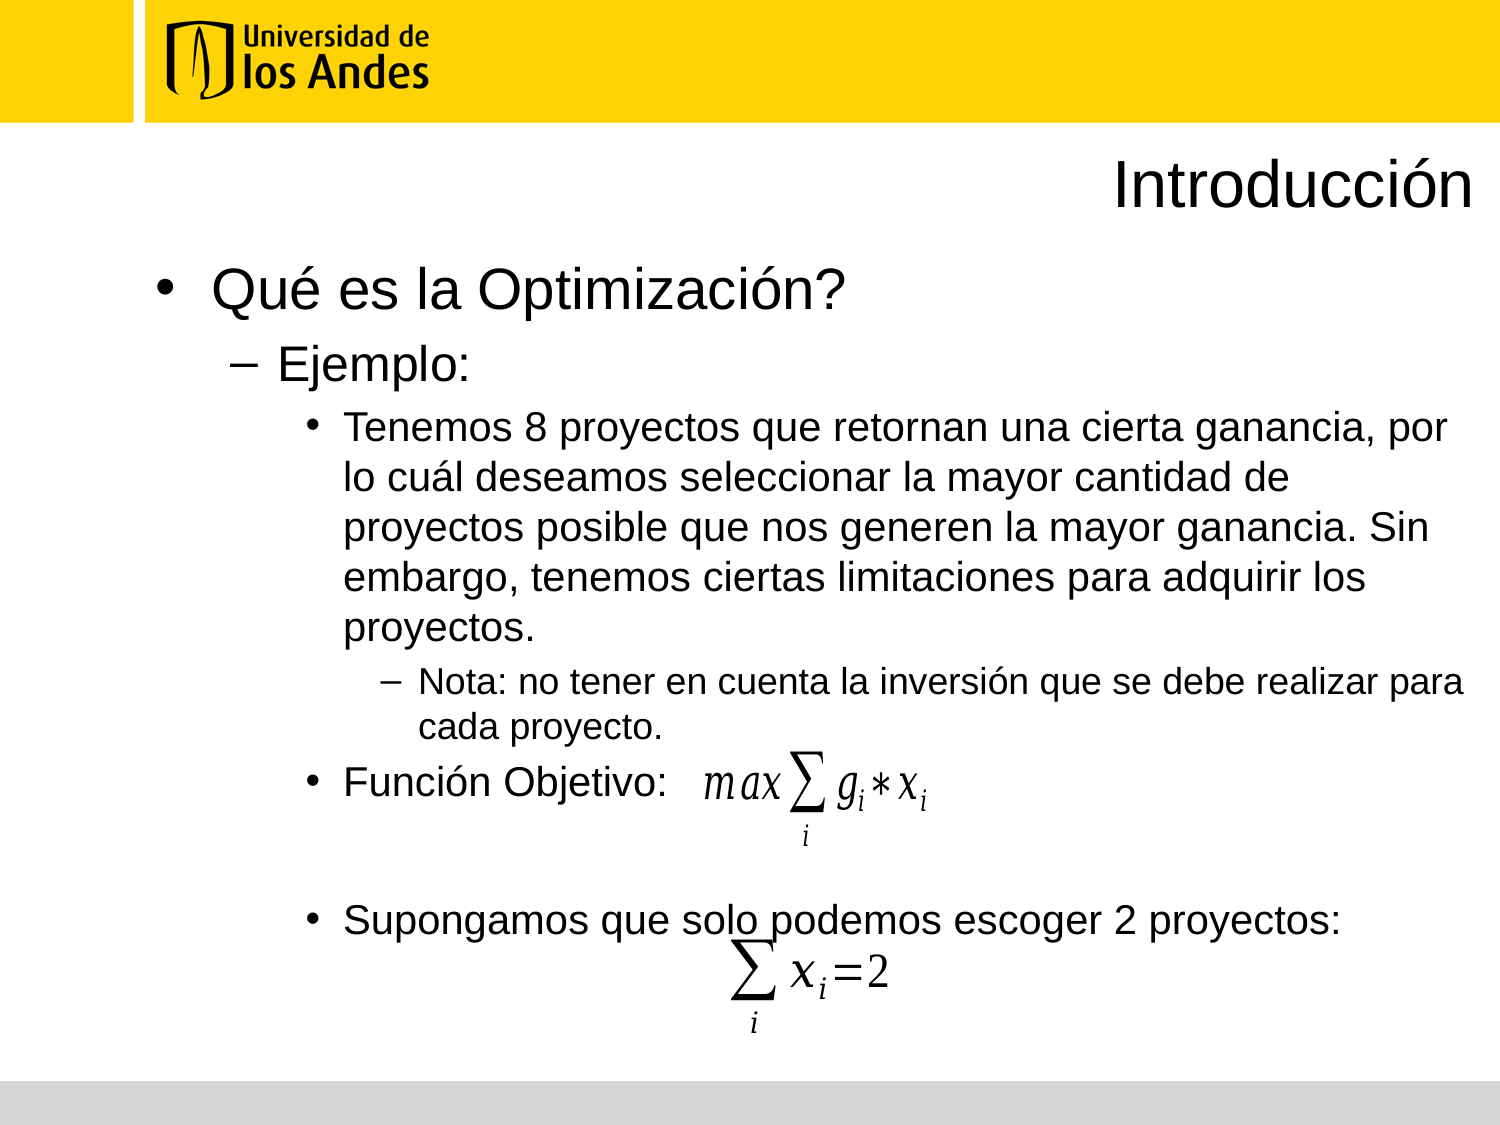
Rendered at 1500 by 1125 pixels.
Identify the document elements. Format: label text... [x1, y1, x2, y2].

list Qué es la Optimización? Ejemplo: Tenemos 8 proyectos que retornan una cierta ganancia, por lo cuál deseamos seleccionar la mayor cantidad de proyectos posible que nos generen la mayor ganancia. Sin embargo, tenemos ciertas limitaciones para adquirir los proyectos. Nota: no tener en cuenta la inversión que se debe realizar para cada proyecto. Función Objetivo: Supongamos que solo podemos escoger 2 proyectos: [140, 243, 1491, 1101]
picture [0, 0, 1500, 1081]
title Introducción [140, 125, 1491, 238]
text_box [687, 887, 718, 938]
